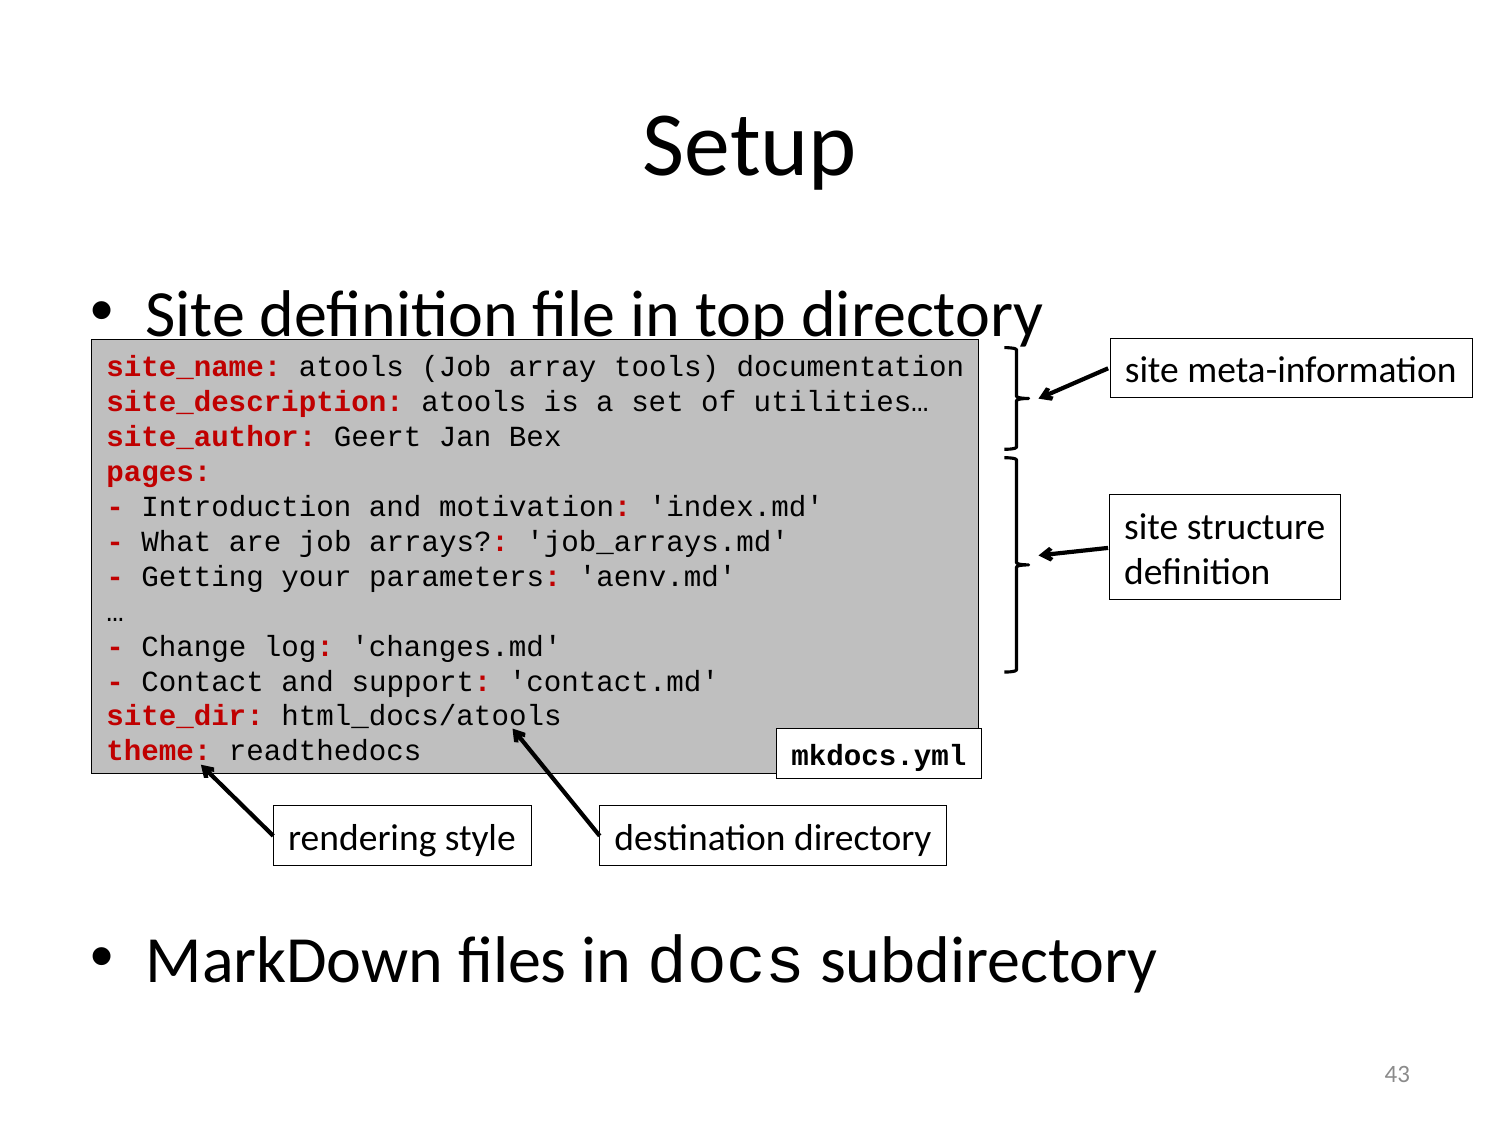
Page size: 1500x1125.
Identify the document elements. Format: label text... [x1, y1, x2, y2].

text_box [1004, 457, 1343, 673]
list Site definition file in top directory MarkDown files in docs subdirectory [75, 262, 1425, 1005]
title Setup [75, 45, 1425, 233]
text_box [88, 339, 983, 780]
list Multiplying numbers > 0 Oops? 1.0e-31f*1.0e-31f  0.0f Workaround? [1001, 340, 1425, 457]
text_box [200, 764, 507, 867]
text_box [1004, 337, 1475, 450]
slide_number 43 [1074, 1042, 1425, 1103]
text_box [512, 728, 950, 867]
